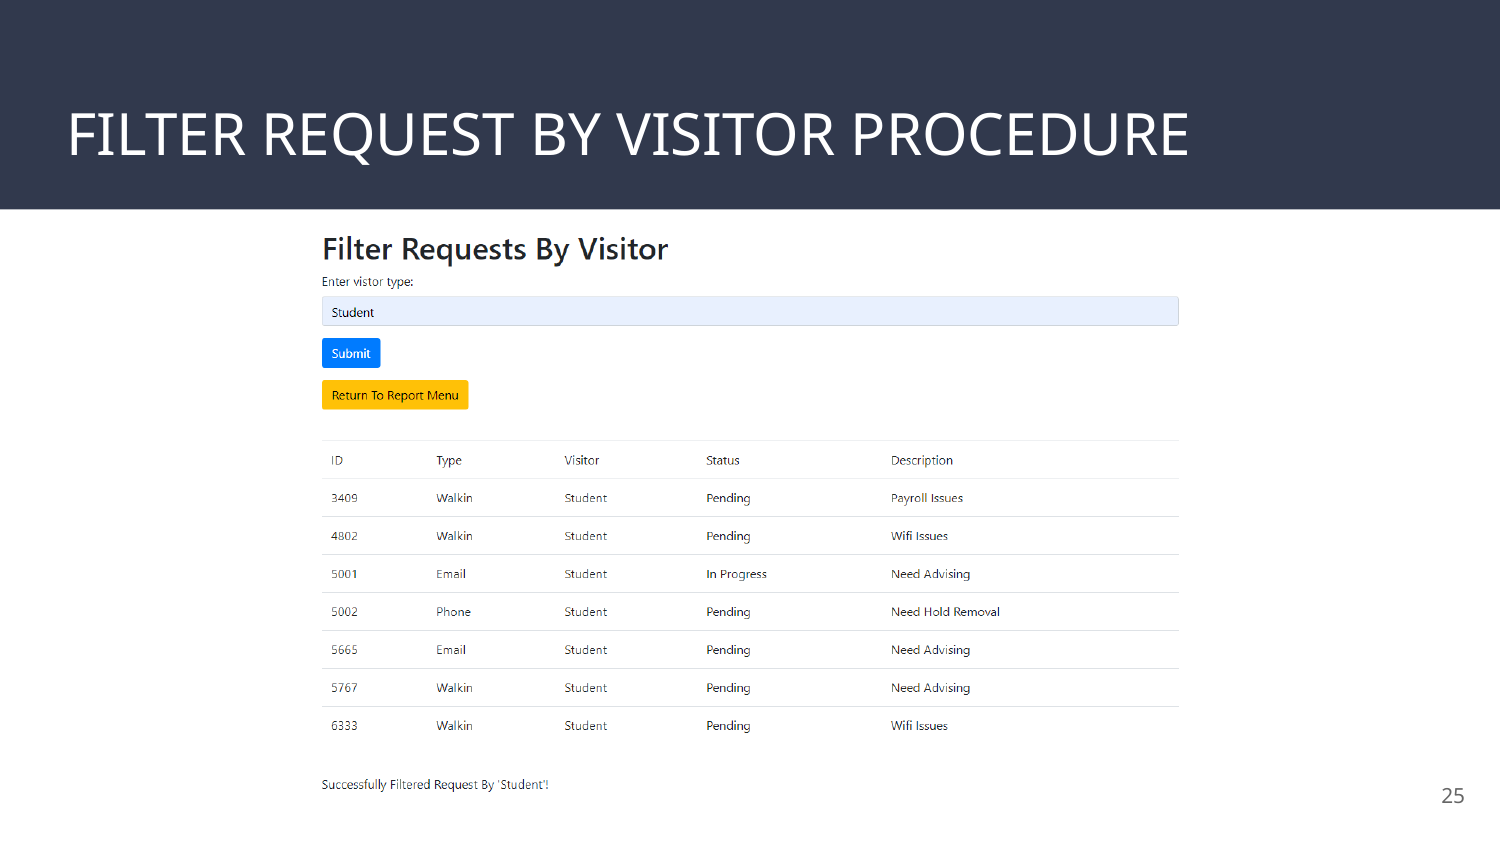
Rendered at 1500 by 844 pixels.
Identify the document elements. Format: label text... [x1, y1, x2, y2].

picture [308, 225, 1191, 820]
slide_number ‹#› [1389, 764, 1480, 830]
title FILTER REQUEST BY VISITOR PROCEDURE [51, 82, 1449, 185]
